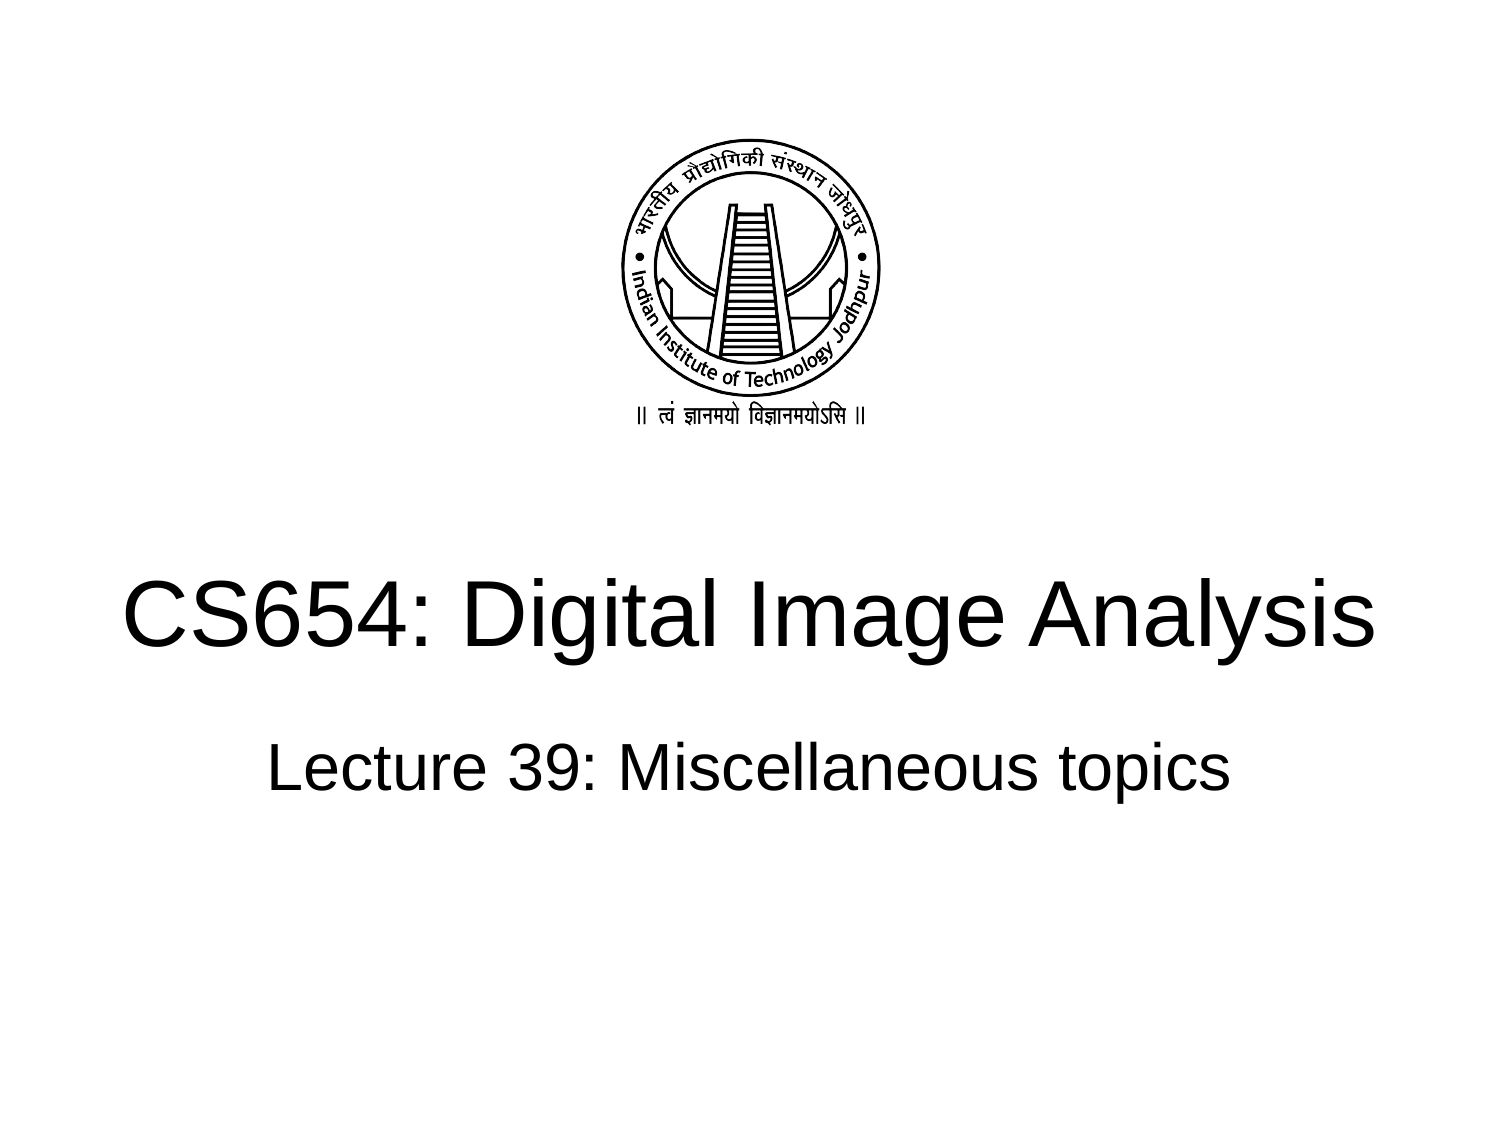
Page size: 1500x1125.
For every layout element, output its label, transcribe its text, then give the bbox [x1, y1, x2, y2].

title CS654: Digital Image Analysis [11, 283, 1489, 675]
subtitle Lecture 39: Miscellaneous topics [187, 725, 1313, 997]
picture [615, 137, 885, 429]
